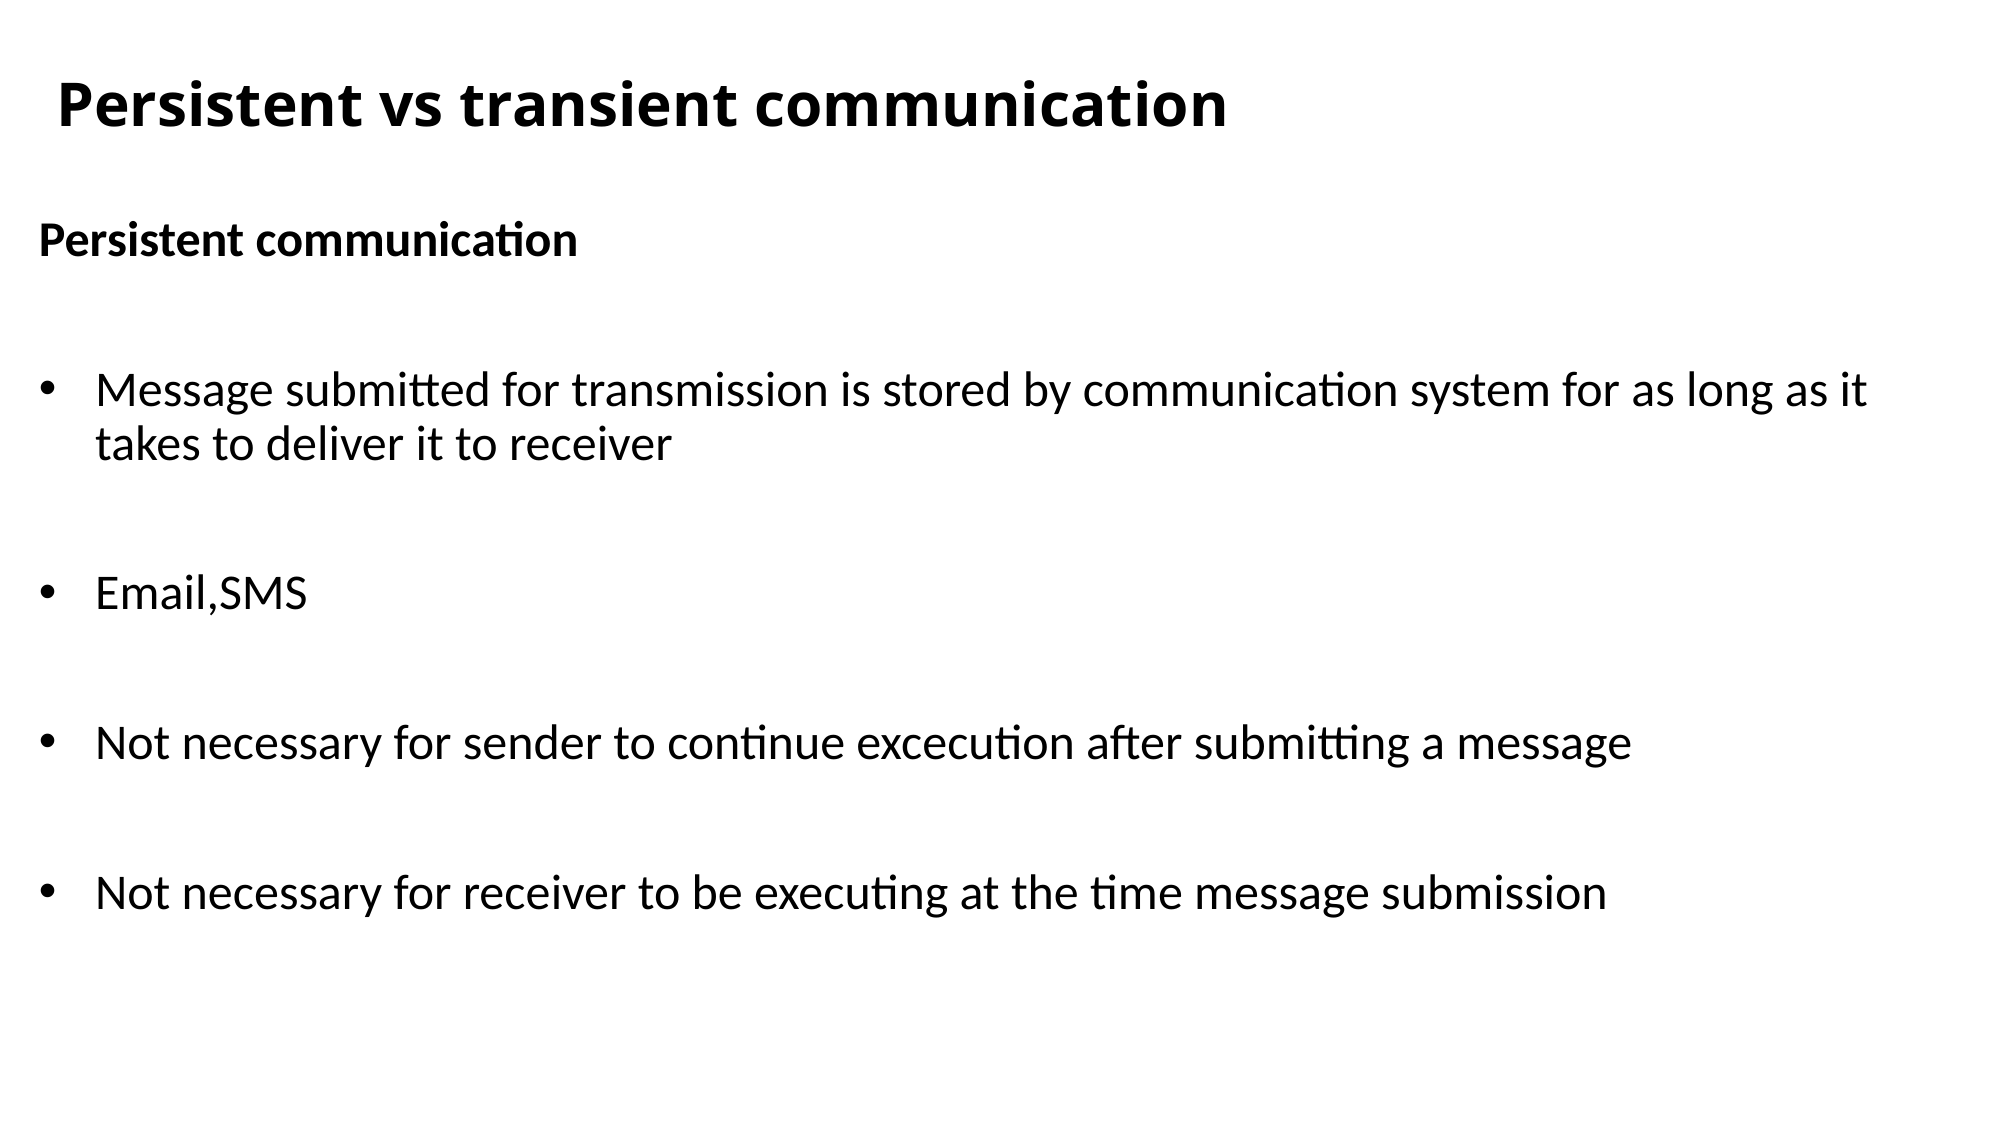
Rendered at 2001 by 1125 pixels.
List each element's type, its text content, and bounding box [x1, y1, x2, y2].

subtitle Persistent communication Message submitted for transmission is stored by communication system for as long as it takes to deliver it to receiver Email,SMS Not necessary for sender to continue excecution after submitting a message Not necessary for receiver to be executing at the time message submission [23, 206, 1983, 1048]
title Persistent vs transient communication [41, 7, 1259, 147]
